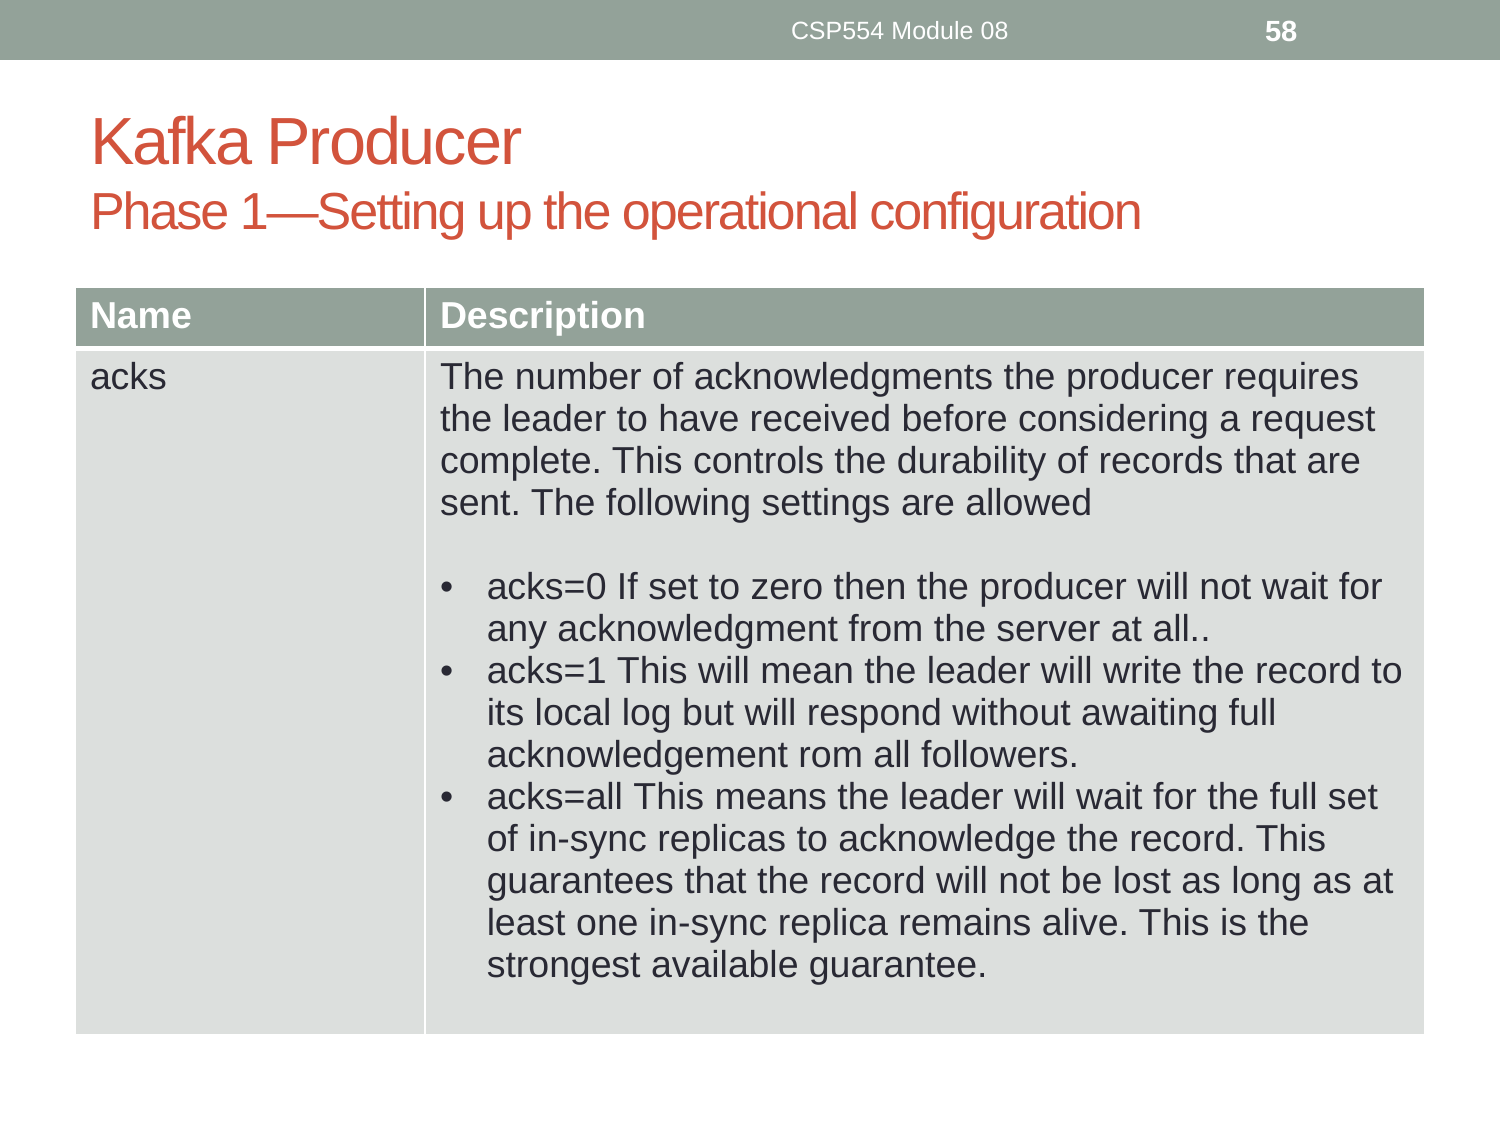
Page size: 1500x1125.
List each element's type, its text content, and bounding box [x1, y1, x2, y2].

title Kafka Producer Phase 1—Setting up the operational configuration [75, 87, 1425, 250]
footer CSP554 Module 08 [562, 3, 1238, 57]
table_header Name [76, 288, 424, 346]
table_cell acks [76, 351, 424, 1034]
table_header Description [426, 288, 1424, 346]
table_cell The number of acknowledgments the producer requires the leader to have received before considering a request complete. This controls the durability of records that are sent. The following settings are allowed acks=0 If set to zero then the producer will not wait for any acknowledgment from the server at all.. acks=1 This will mean the leader will write the record to its local log but will respond without awaiting full acknowledgement rom all followers. acks=all This means the leader will wait for the full set of in-sync replicas to acknowledge the record. This guarantees that the record will not be lost as long as at least one in-sync replica remains alive. This is the strongest available guarantee. [426, 351, 1424, 1034]
slide_number 58 [1250, 3, 1425, 57]
